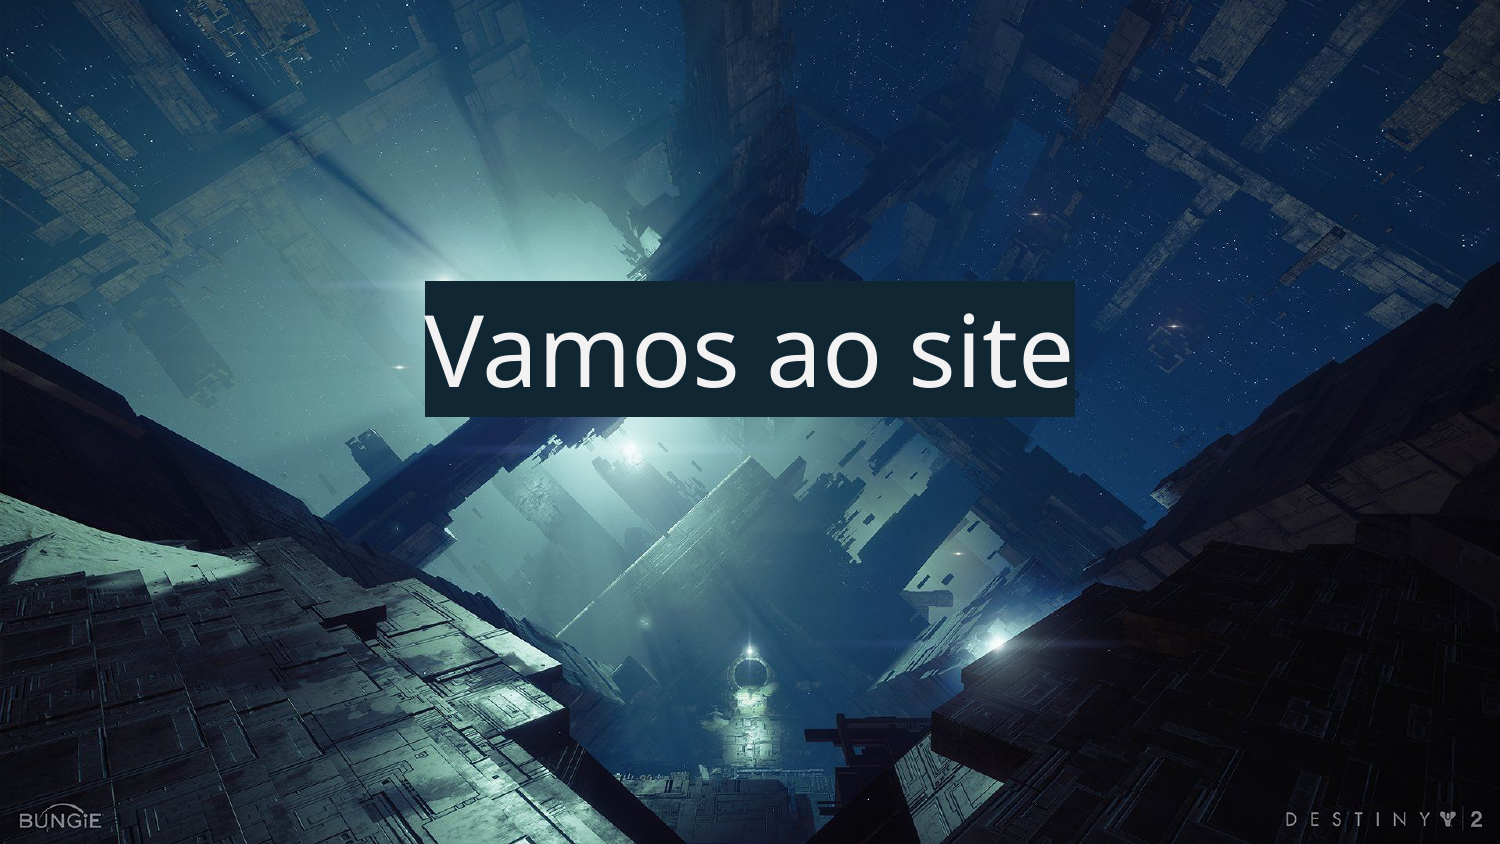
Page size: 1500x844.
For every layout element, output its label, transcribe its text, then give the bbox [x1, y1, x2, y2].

picture [0, 0, 1500, 844]
text_box Vamos ao site [188, 284, 1312, 411]
